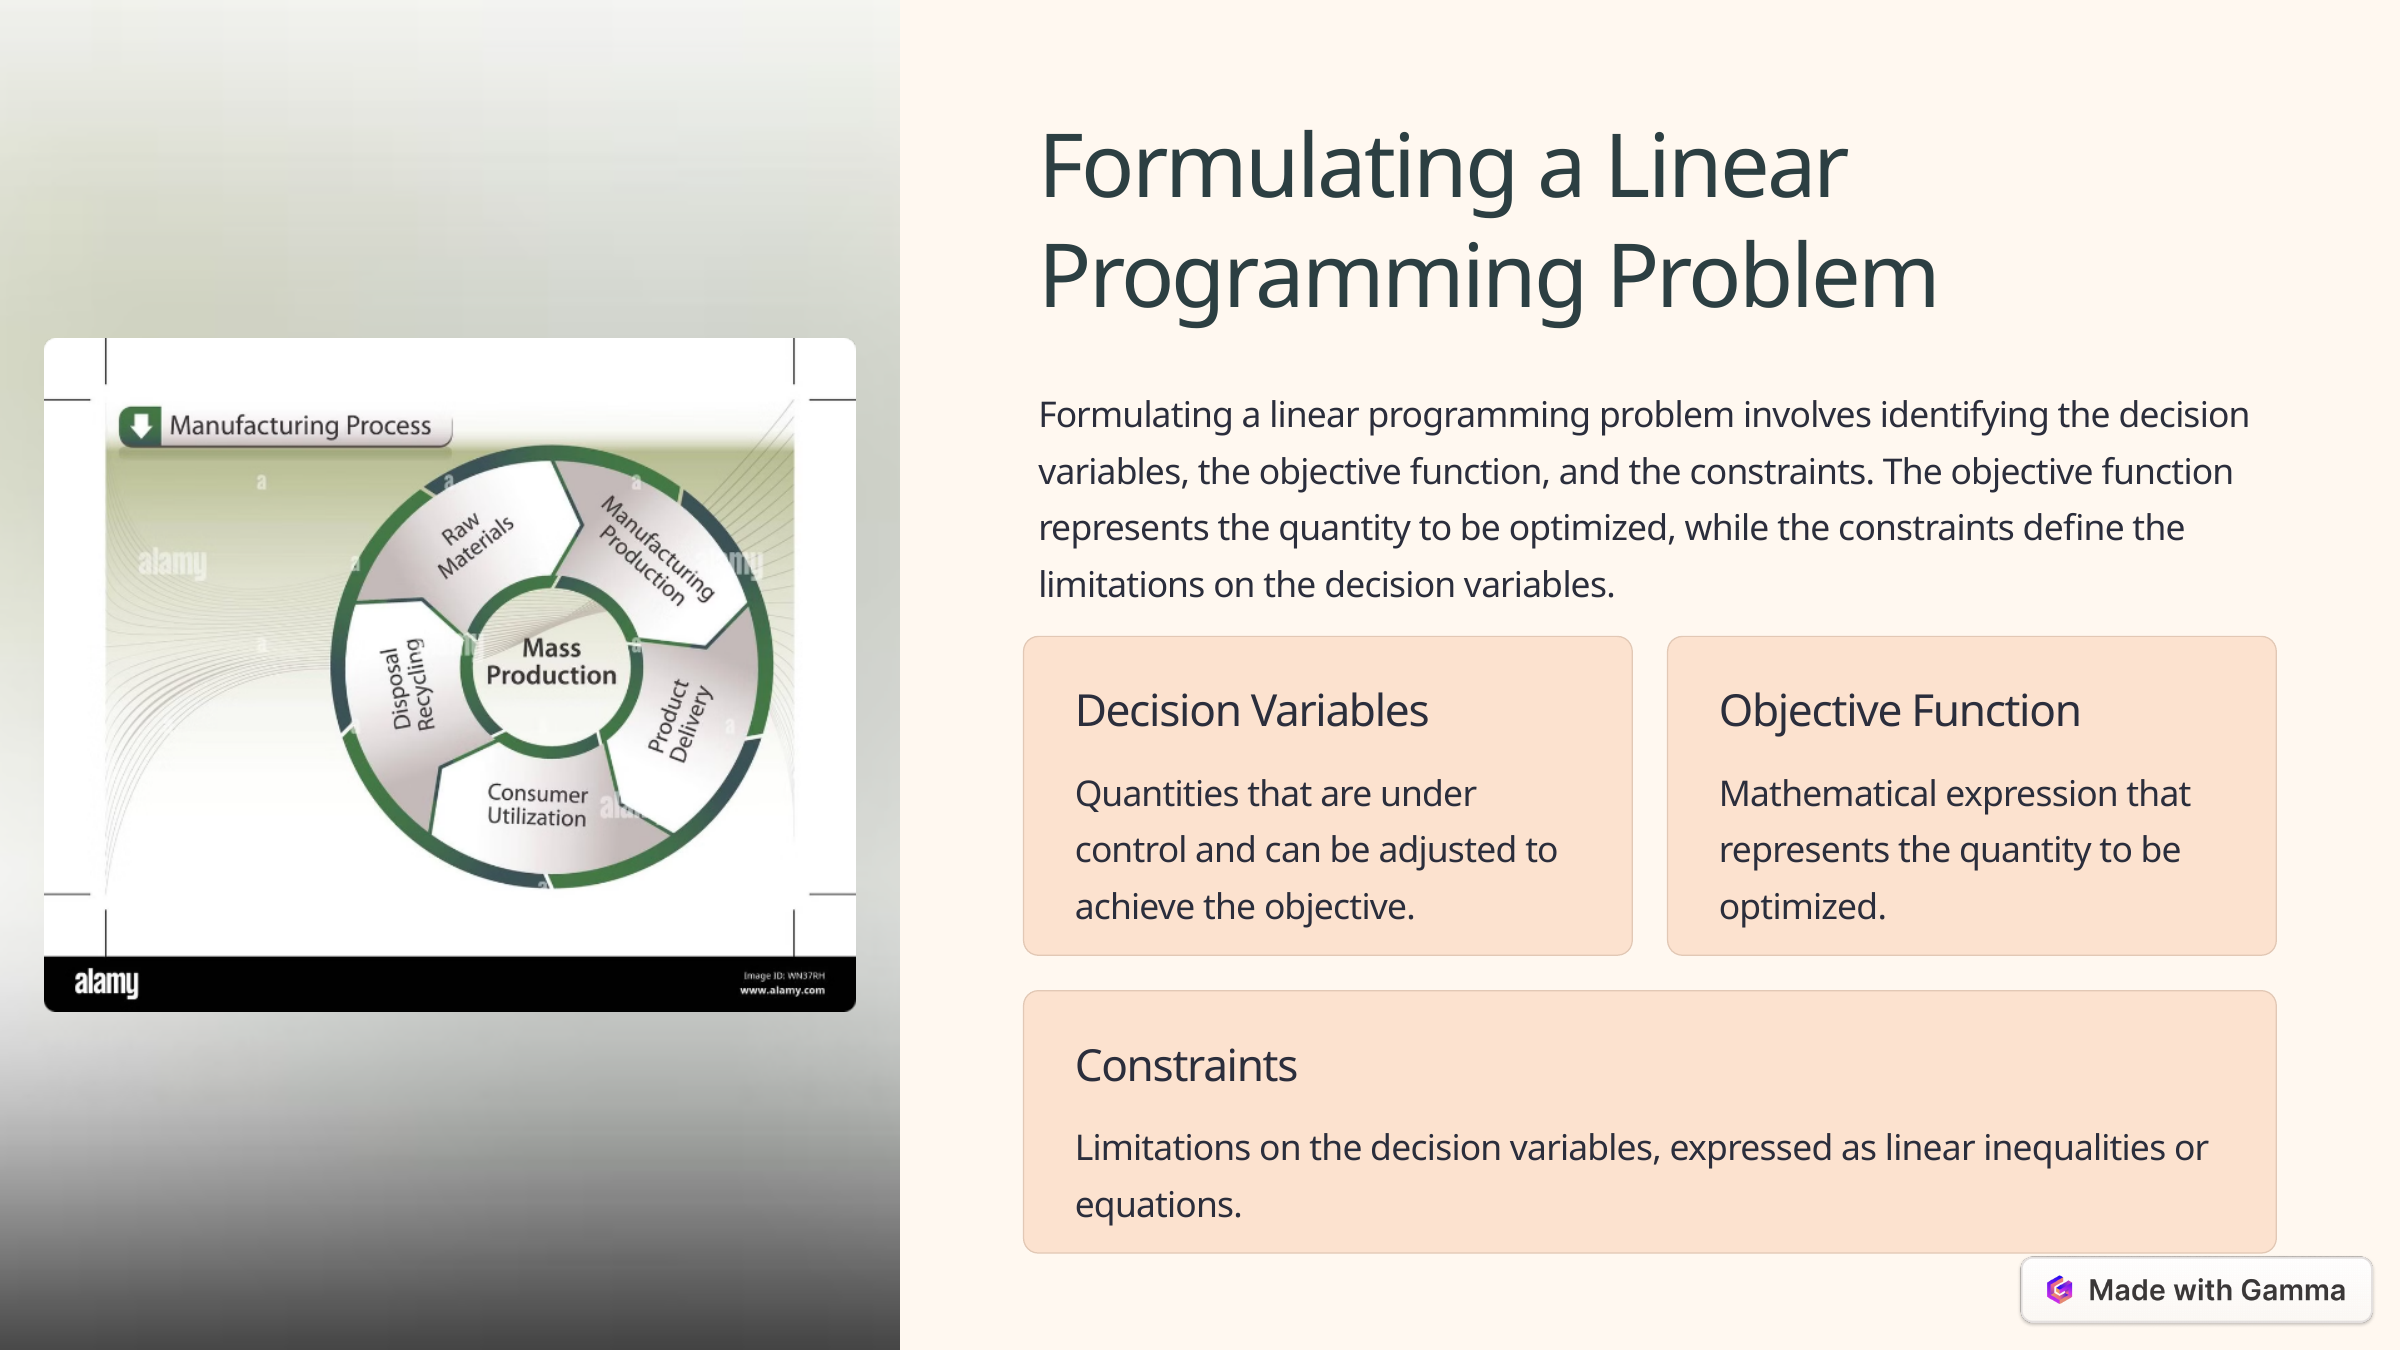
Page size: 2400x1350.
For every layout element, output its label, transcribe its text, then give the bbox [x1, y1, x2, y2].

text_box Constraints [1060, 1027, 1502, 1083]
picture [2008, 1244, 2385, 1335]
text_box Formulating a Linear Programming Problem [1023, 97, 2277, 318]
text_box [900, 0, 2400, 1350]
text_box [1023, 636, 1633, 956]
text_box Formulating a linear programming problem involves identifying the decision variables, the objective function, and the constraints. The objective function represents the quantity to be optimized, while the constraints define the limitations on the decision variables. [1023, 370, 2277, 597]
text_box Quantities that are under control and can be adjusted to achieve the objective. [1060, 749, 1596, 919]
picture [0, 0, 900, 1350]
text_box Mathematical expression that represents the quantity to be optimized. [1704, 749, 2240, 919]
text_box Decision Variables [1060, 672, 1502, 729]
text_box Limitations on the decision variables, expressed as linear inequalities or equations. [1060, 1103, 2240, 1217]
text_box [1667, 636, 2277, 956]
text_box [1023, 990, 2277, 1254]
text_box Objective Function [1704, 672, 2146, 729]
